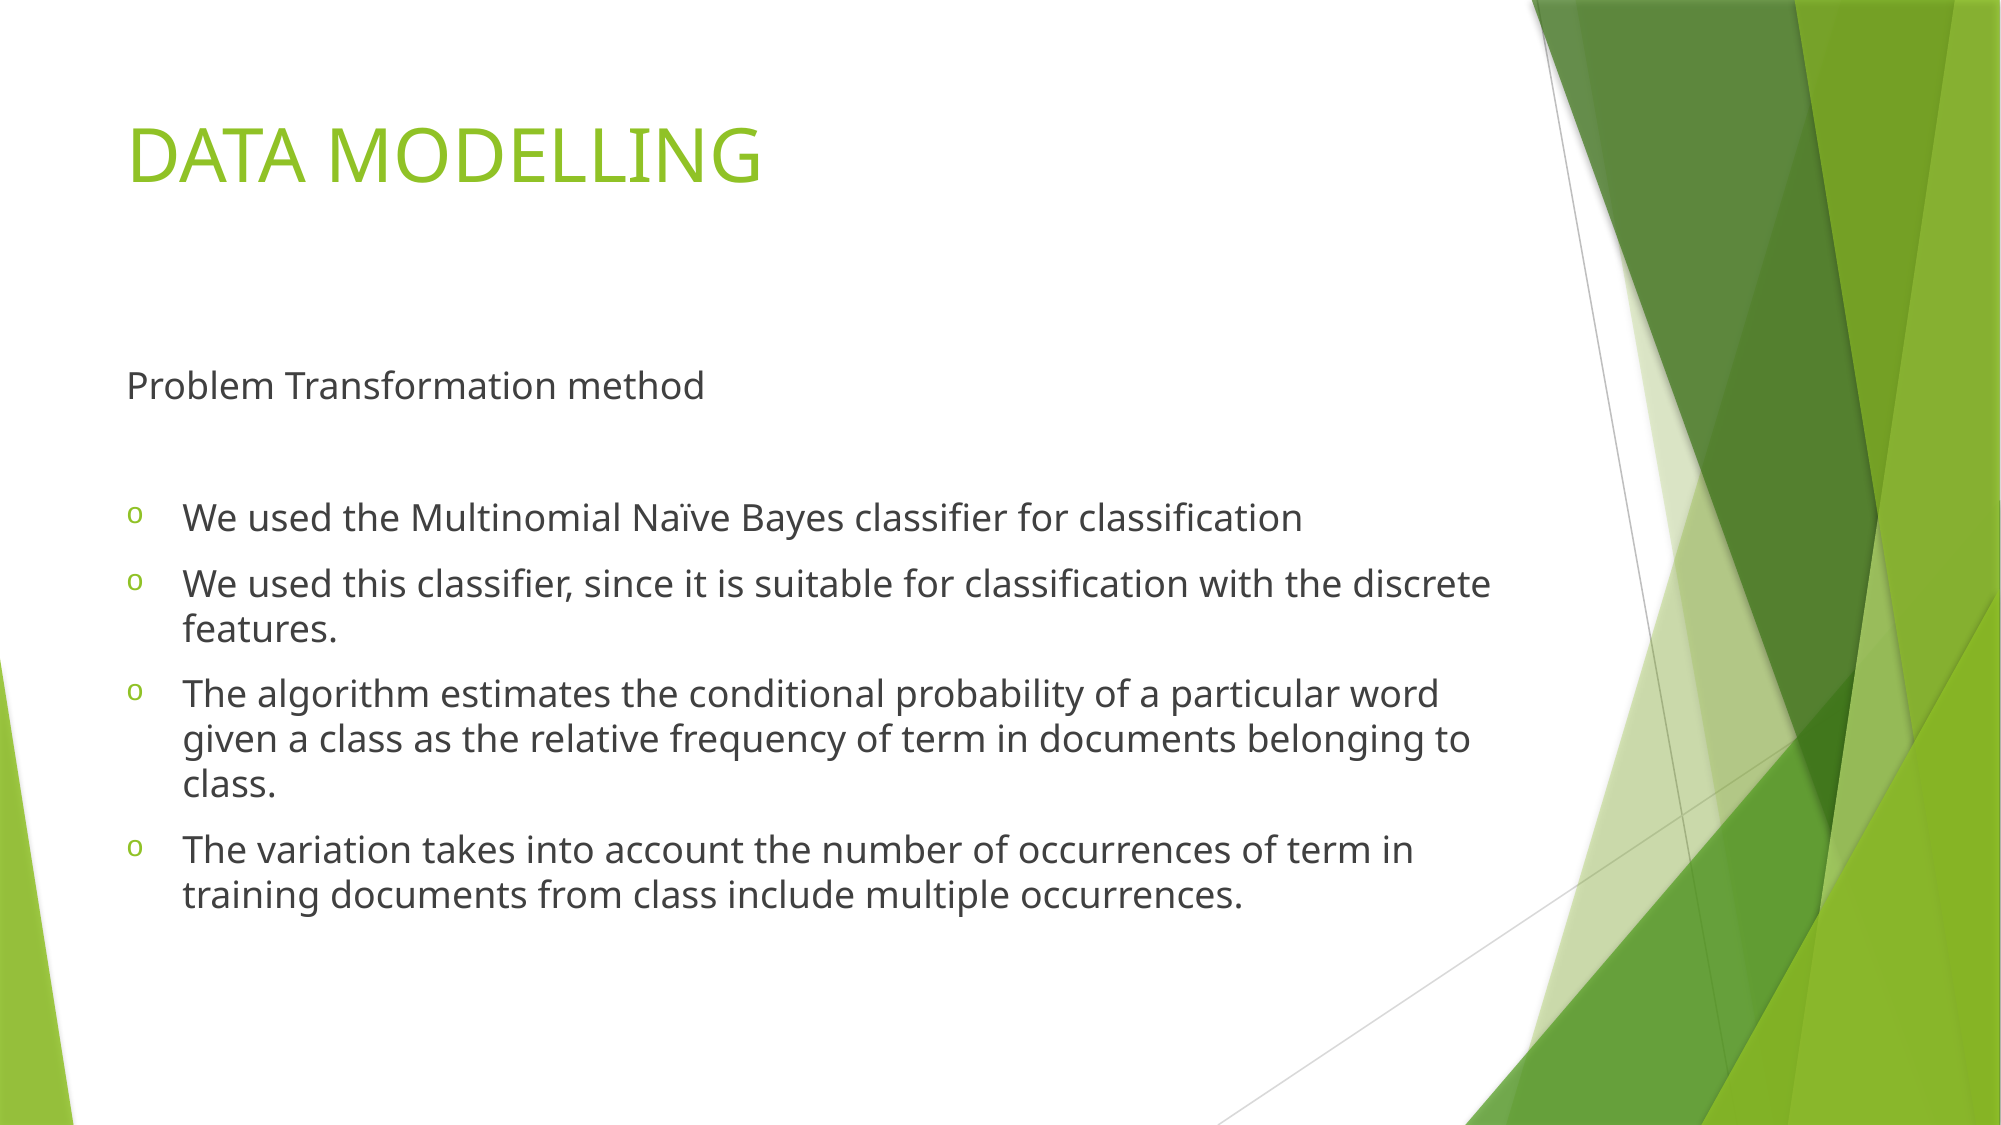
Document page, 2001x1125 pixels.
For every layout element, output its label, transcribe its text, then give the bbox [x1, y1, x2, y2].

list Problem Transformation method We used the Multinomial Naïve Bayes classifier for classification We used this classifier, since it is suitable for classification with the discrete features. The algorithm estimates the conditional probability of a particular word given a class as the relative frequency of term in documents belonging to class. The variation takes into account the number of occurrences of term in training documents from class include multiple occurrences. [111, 354, 1522, 992]
title DATA MODELLING [111, 99, 1522, 317]
